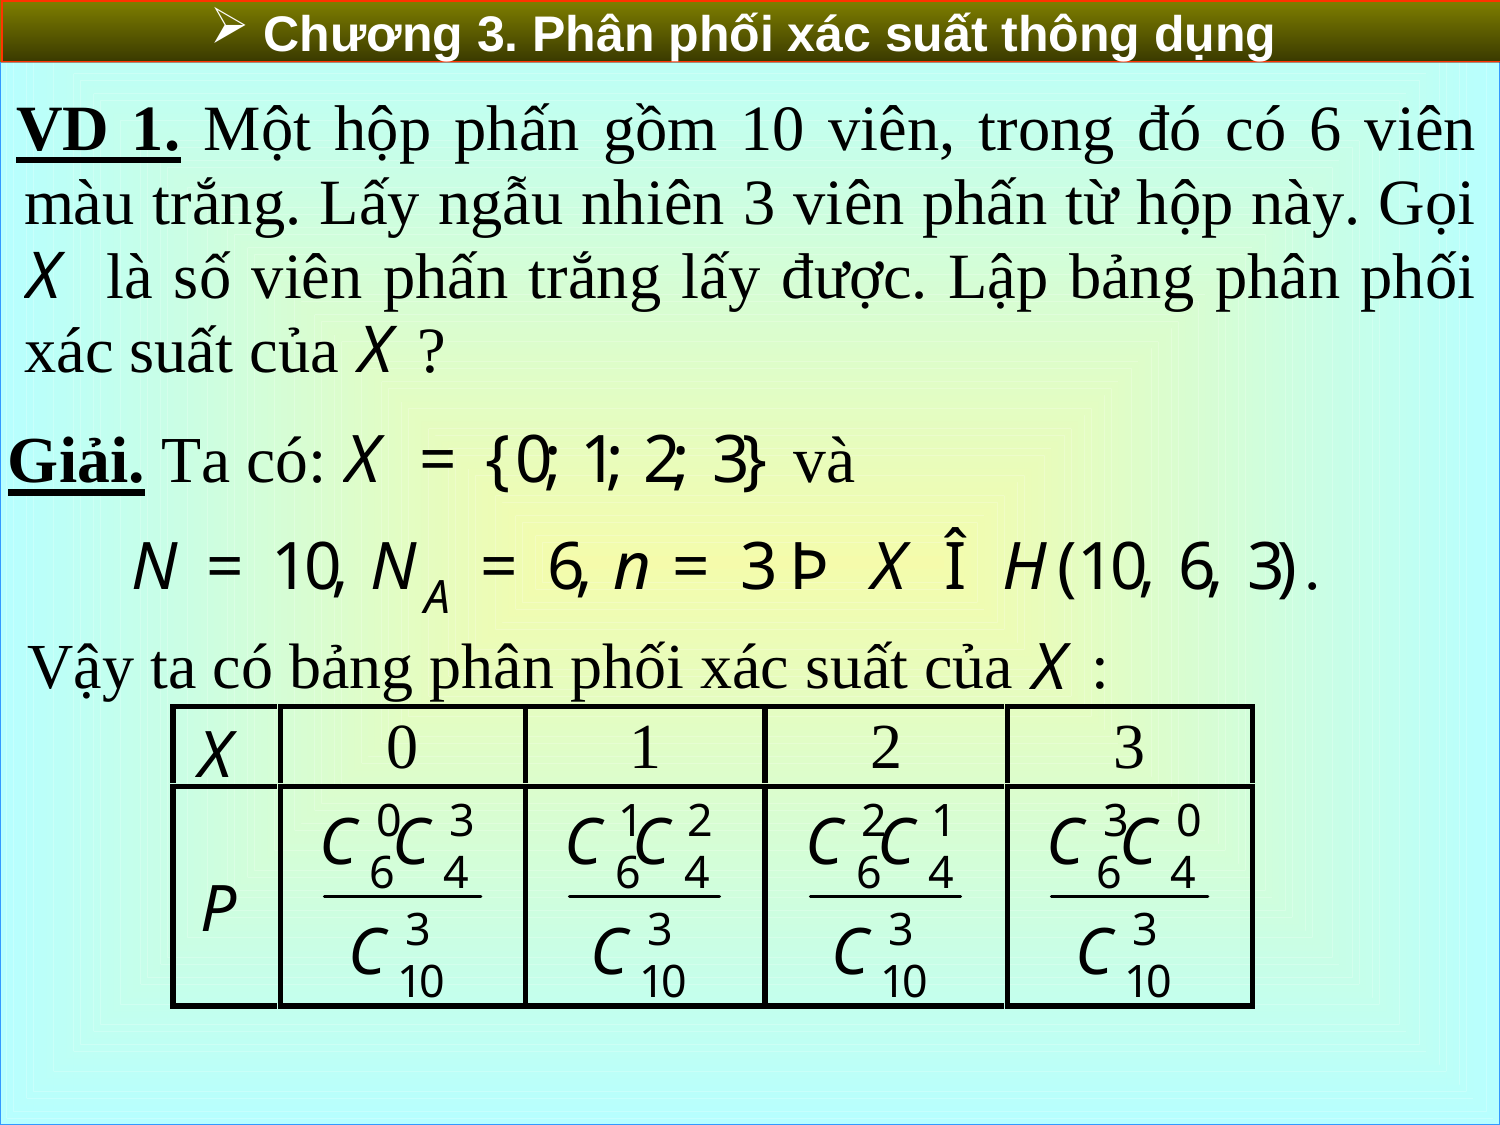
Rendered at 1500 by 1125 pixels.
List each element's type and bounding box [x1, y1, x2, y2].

text_box [0, 0, 1500, 63]
picture [0, 90, 1475, 388]
picture [0, 421, 1475, 1052]
